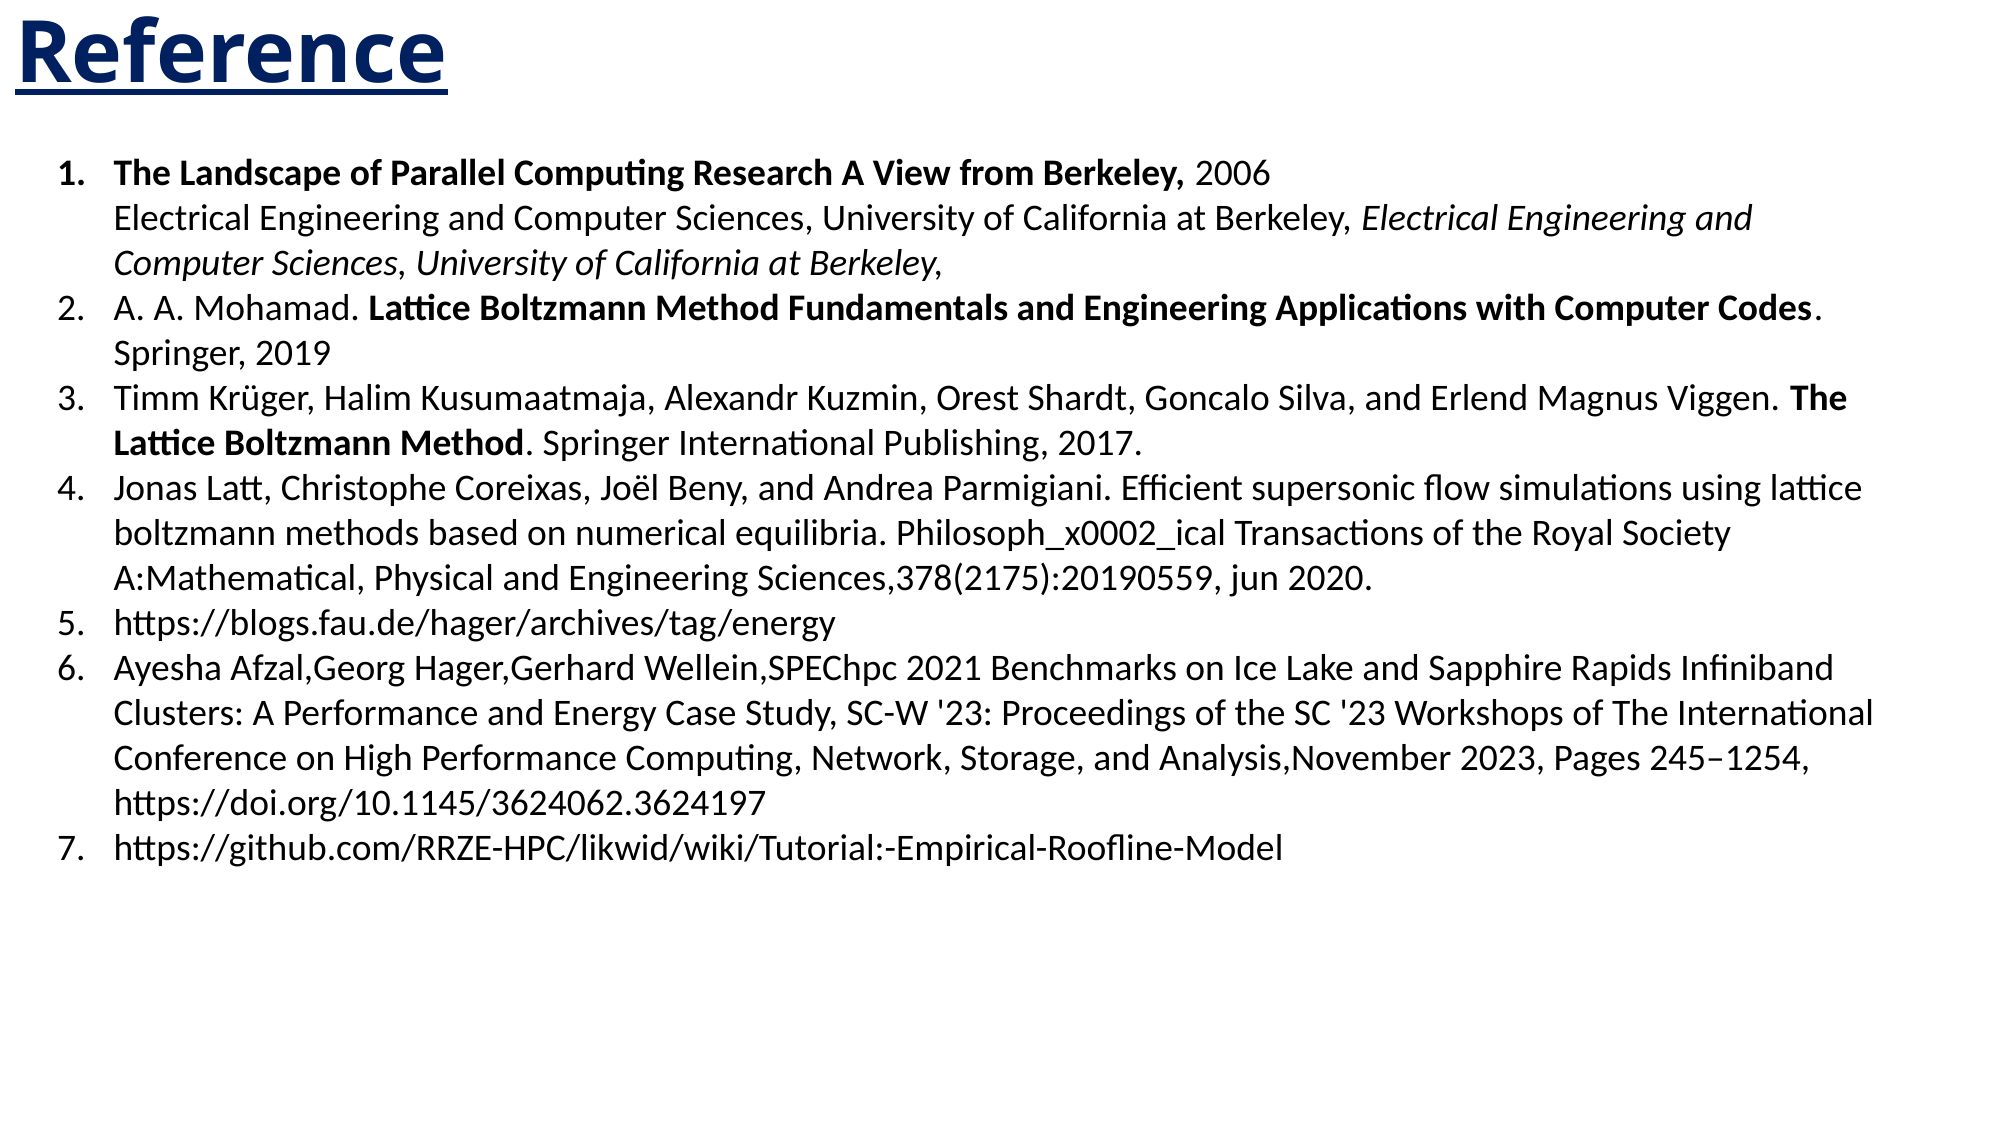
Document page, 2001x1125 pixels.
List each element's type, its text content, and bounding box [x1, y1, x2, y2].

title Reference [0, 0, 1725, 109]
text_box The Landscape of Parallel Computing Research A View from Berkeley, 2006 Electrical Engineering and Computer Sciences, University of California at Berkeley, Electrical Engineering and Computer Sciences, University of California at Berkeley, A. A. Mohamad. Lattice Boltzmann Method Fundamentals and Engineering Applications with Computer Codes. Springer, 2019 Timm Krüger, Halim Kusumaatmaja, Alexandr Kuzmin, Orest Shardt, Goncalo Silva, and Erlend Magnus Viggen. The Lattice Boltzmann Method. Springer International Publishing, 2017. Jonas Latt, Christophe Coreixas, Joël Beny, and Andrea Parmigiani. Efficient supersonic flow simulations using lattice boltzmann methods based on numerical equilibria. Philosoph_x0002_ical Transactions of the Royal Society A:Mathematical, Physical and Engineering Sciences,378(2175):20190559, jun 2020. https://blogs.fau.de/hager/archives/tag/energy Ayesha Afzal,Georg Hager,Gerhard Wellein,SPEChpc 2021 Benchmarks on Ice Lake and Sapphire Rapids Infiniband Clusters: A Performance and Energy Case Study, SC-W '23: Proceedings of the SC '23 Workshops of The International Conference on High Performance Computing, Network, Storage, and Analysis,November 2023, Pages 245–1254, https://doi.org/10.1145/3624062.3624197 https://github.com/RRZE-HPC/likwid/wiki/Tutorial:-Empirical-Roofline-Model [42, 140, 1893, 1056]
